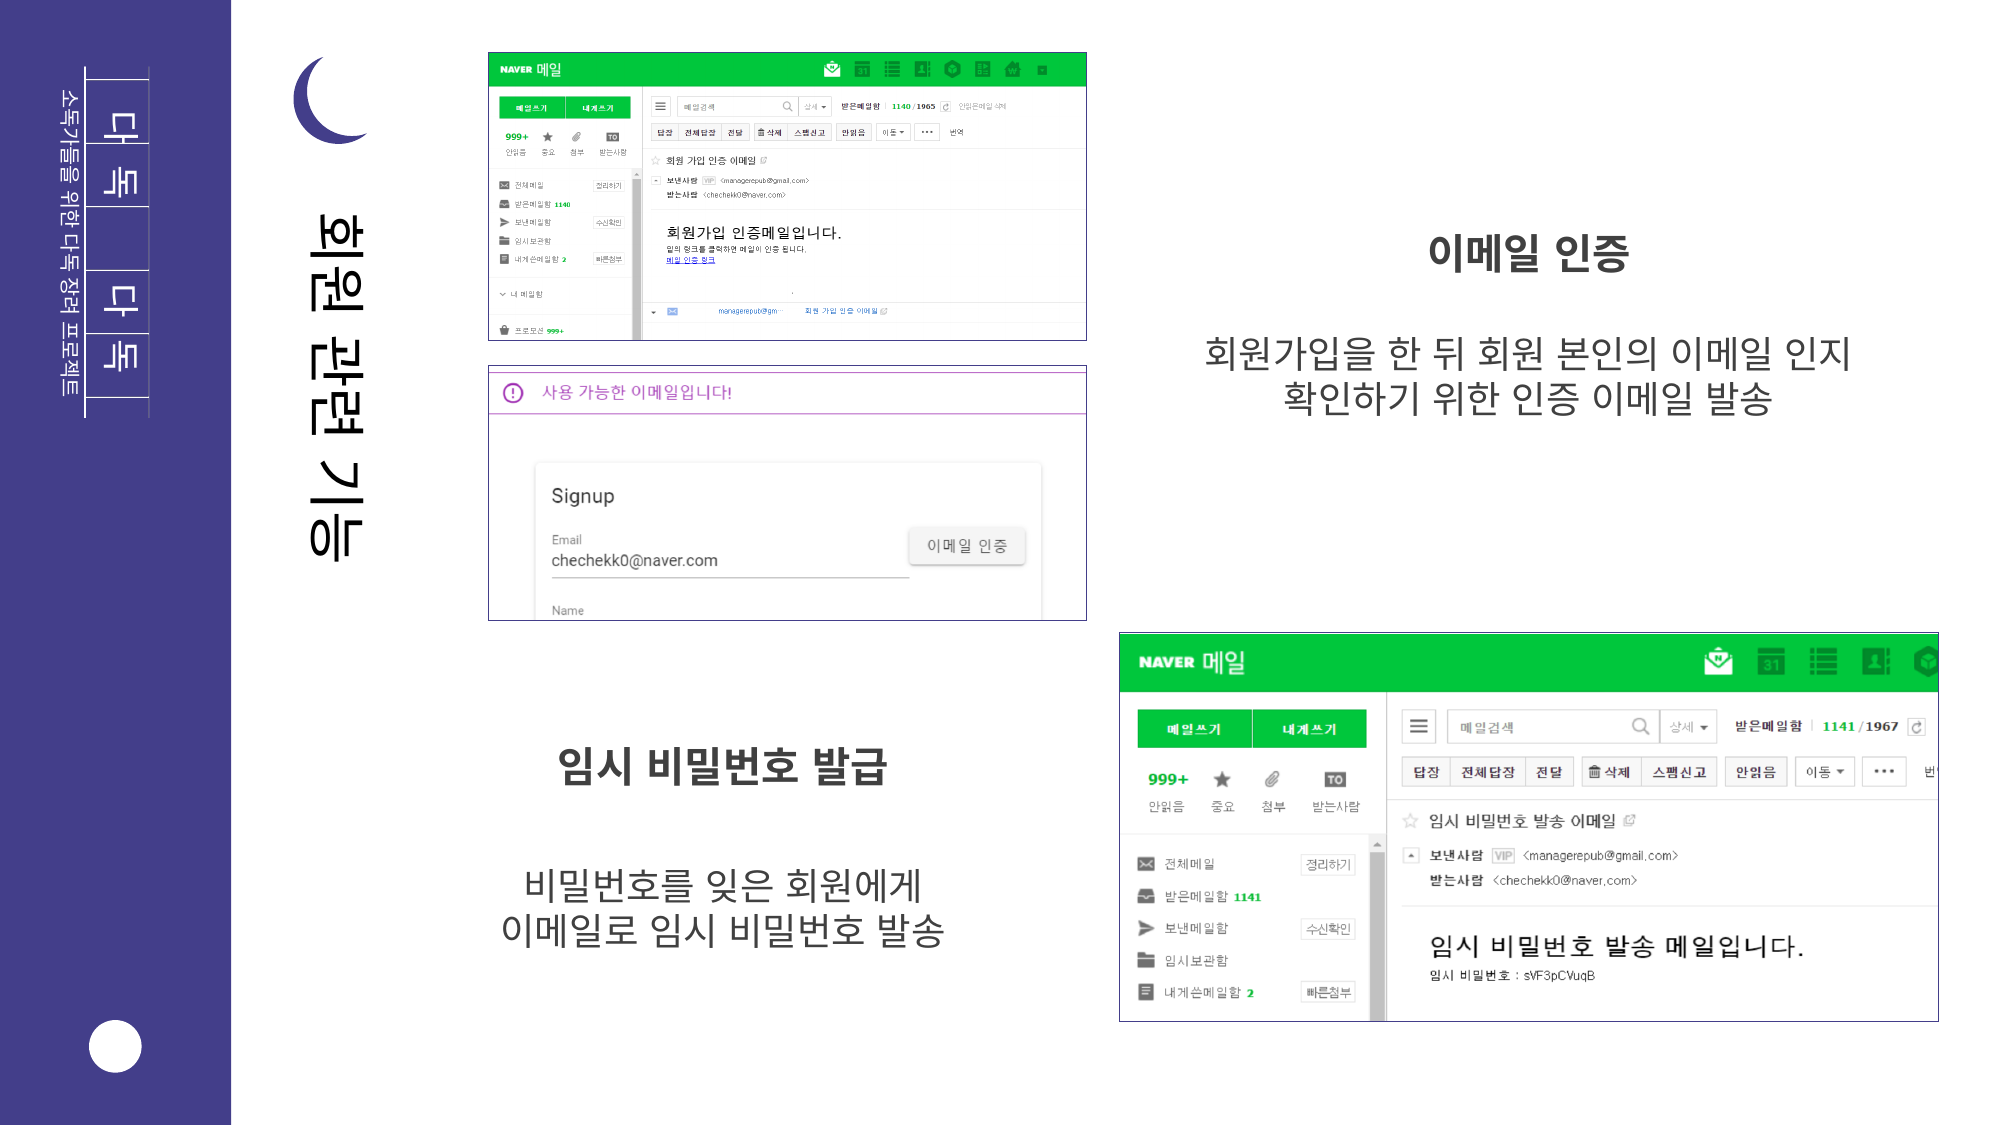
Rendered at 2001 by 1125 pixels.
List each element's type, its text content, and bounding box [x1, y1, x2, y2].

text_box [1178, 220, 1880, 431]
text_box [408, 733, 1039, 962]
picture [488, 52, 1087, 341]
text_box 회원 관련 기능 [279, 196, 381, 626]
text_box [292, 56, 368, 145]
text_box [0, 0, 232, 1125]
picture [488, 365, 1087, 621]
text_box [35, 56, 153, 498]
text_box [87, 1019, 143, 1074]
picture [1119, 632, 1939, 1022]
